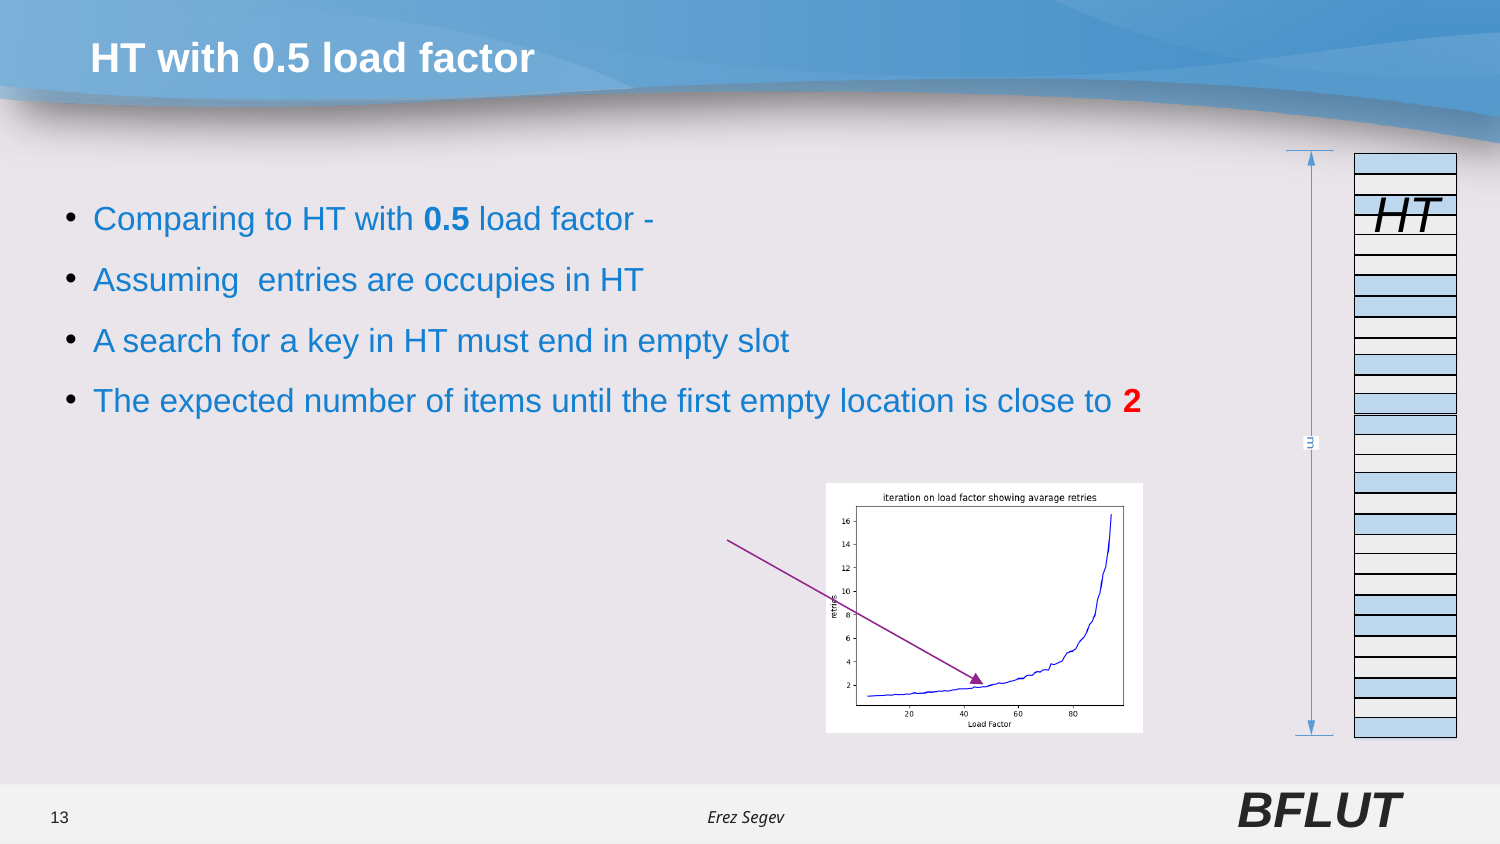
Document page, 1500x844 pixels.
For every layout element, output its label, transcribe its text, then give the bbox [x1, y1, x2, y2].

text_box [1284, 147, 1461, 745]
title HT with 0.5 load factor [75, 23, 1425, 75]
picture [826, 483, 1143, 733]
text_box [726, 539, 984, 685]
